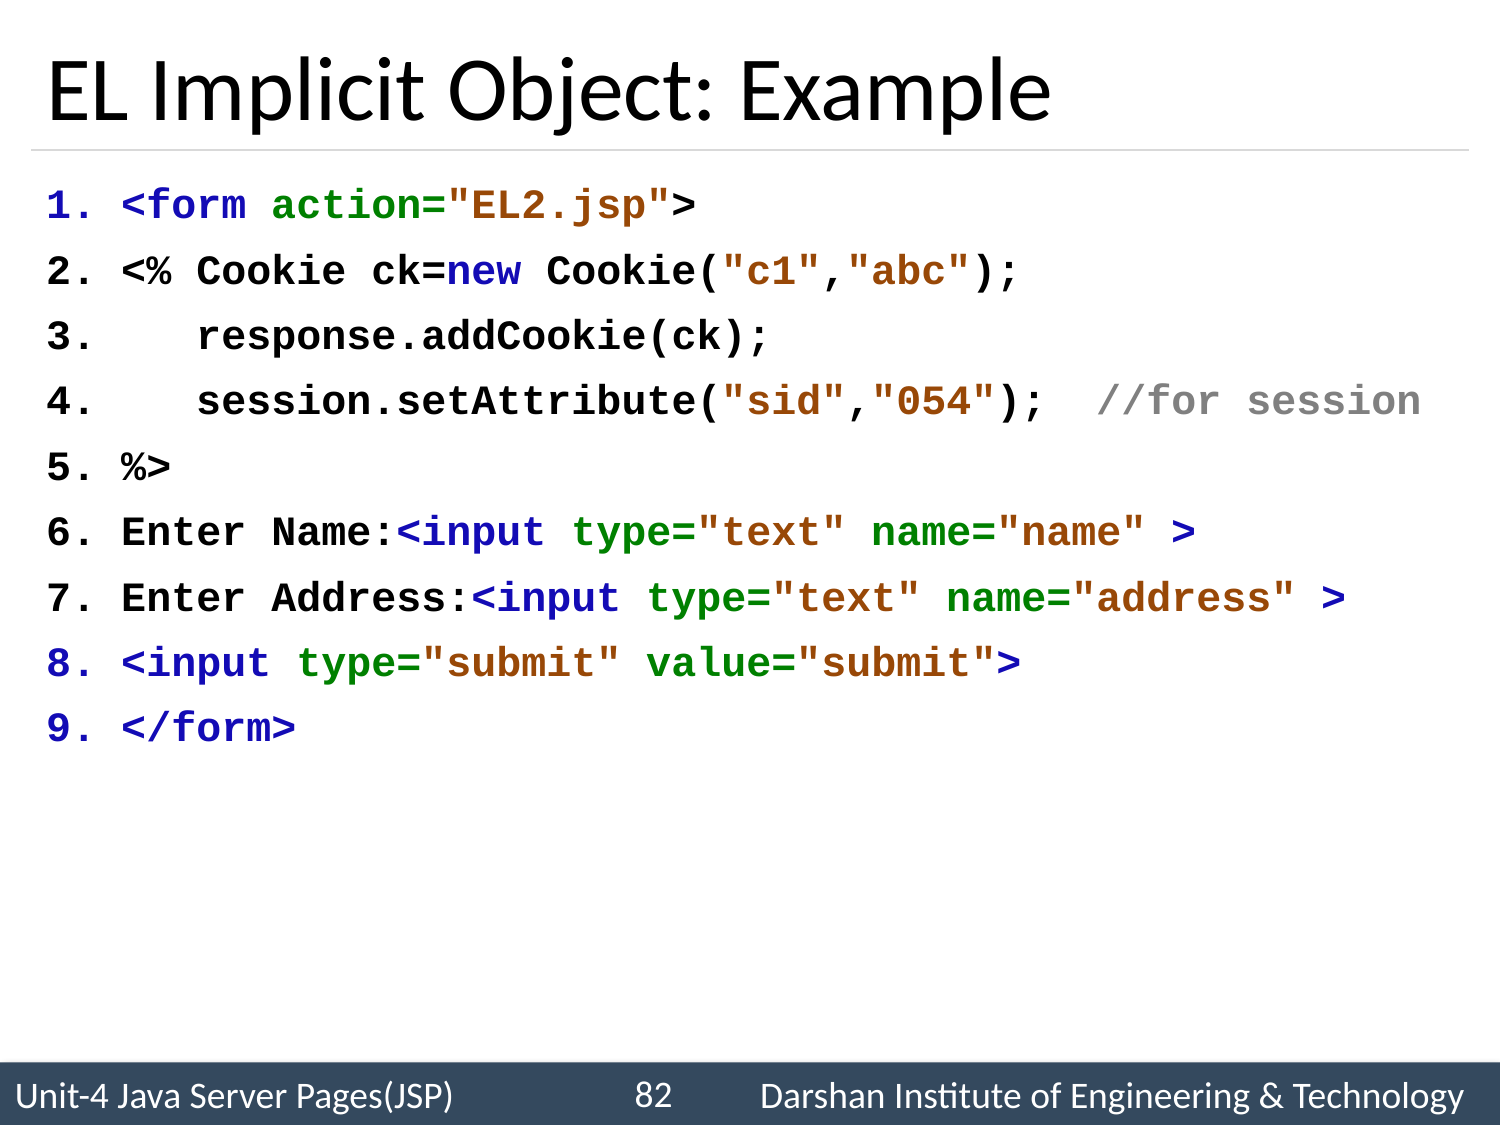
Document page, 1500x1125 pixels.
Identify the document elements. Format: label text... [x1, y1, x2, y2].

title EL Implicit Object: Example [31, 17, 1469, 150]
list <form action="EL2.jsp"> <% Cookie ck=new Cookie("c1","abc"); response.addCookie(ck); session.setAttribute("sid","054"); //for session %> Enter Name:<input type="text" name="name" > Enter Address:<input type="text" name="address" > <input type="submit" value="submit"> </form> [31, 162, 1469, 1038]
slide_number 82 [587, 1062, 688, 1123]
